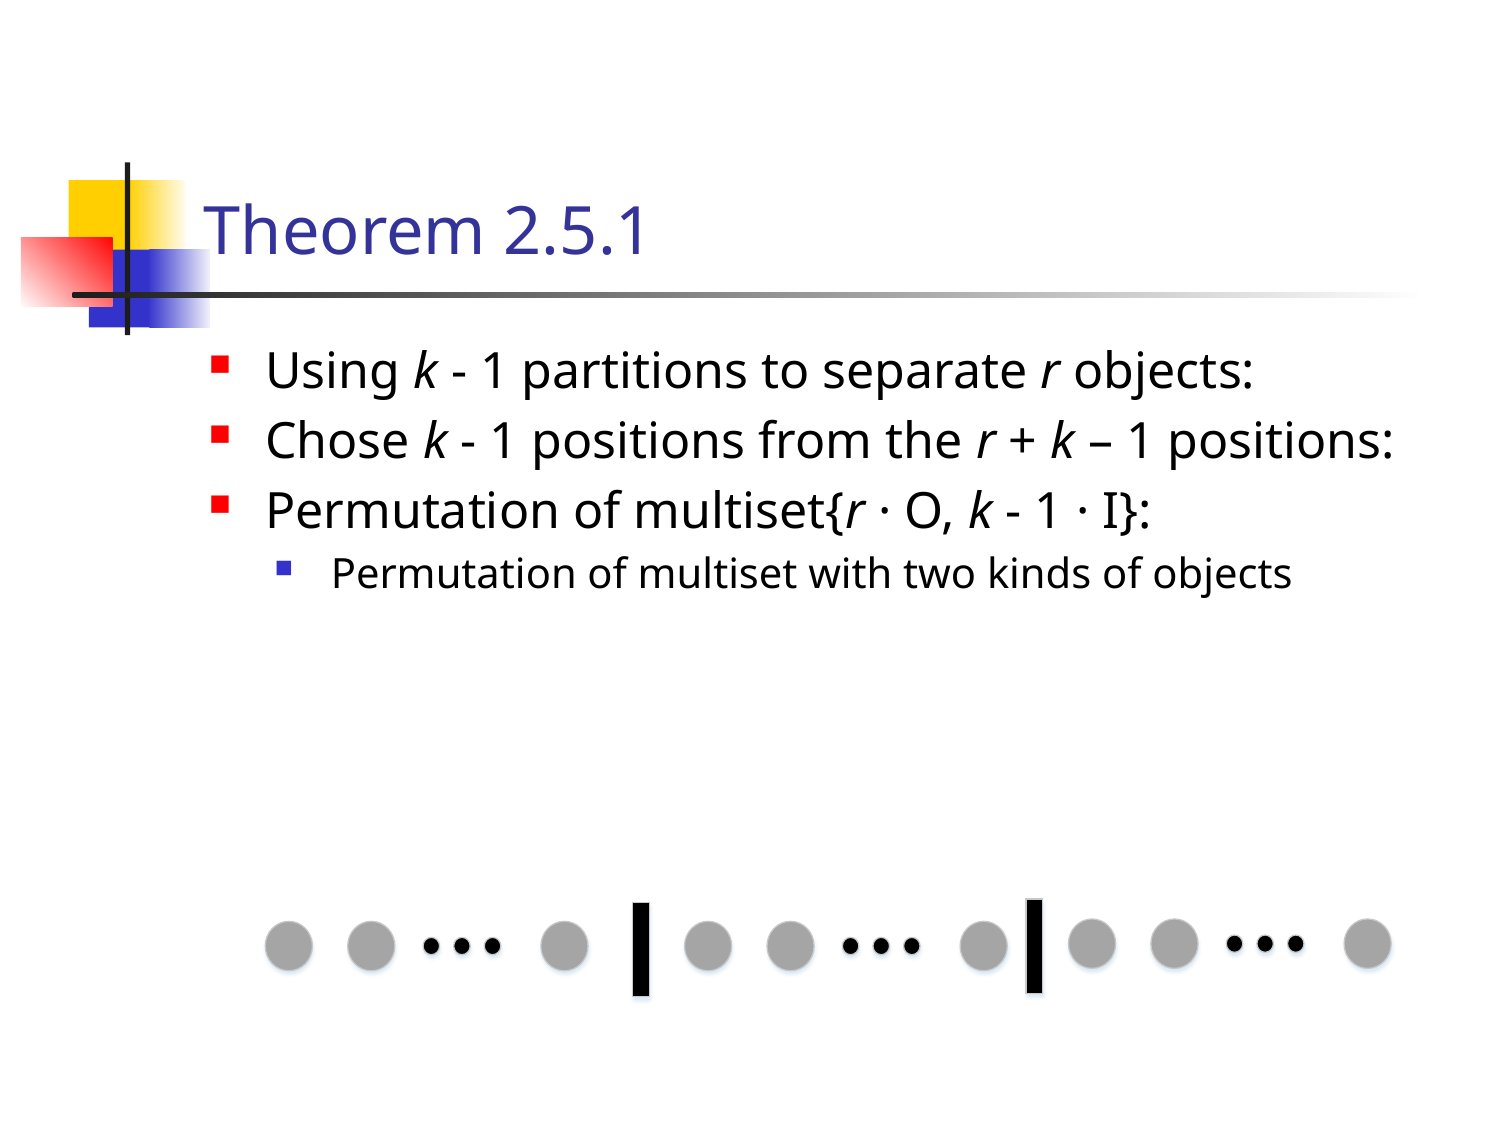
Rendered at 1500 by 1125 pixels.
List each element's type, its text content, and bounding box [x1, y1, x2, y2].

title Theorem 2.5.1 [188, 35, 1468, 275]
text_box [258, 894, 1398, 1006]
